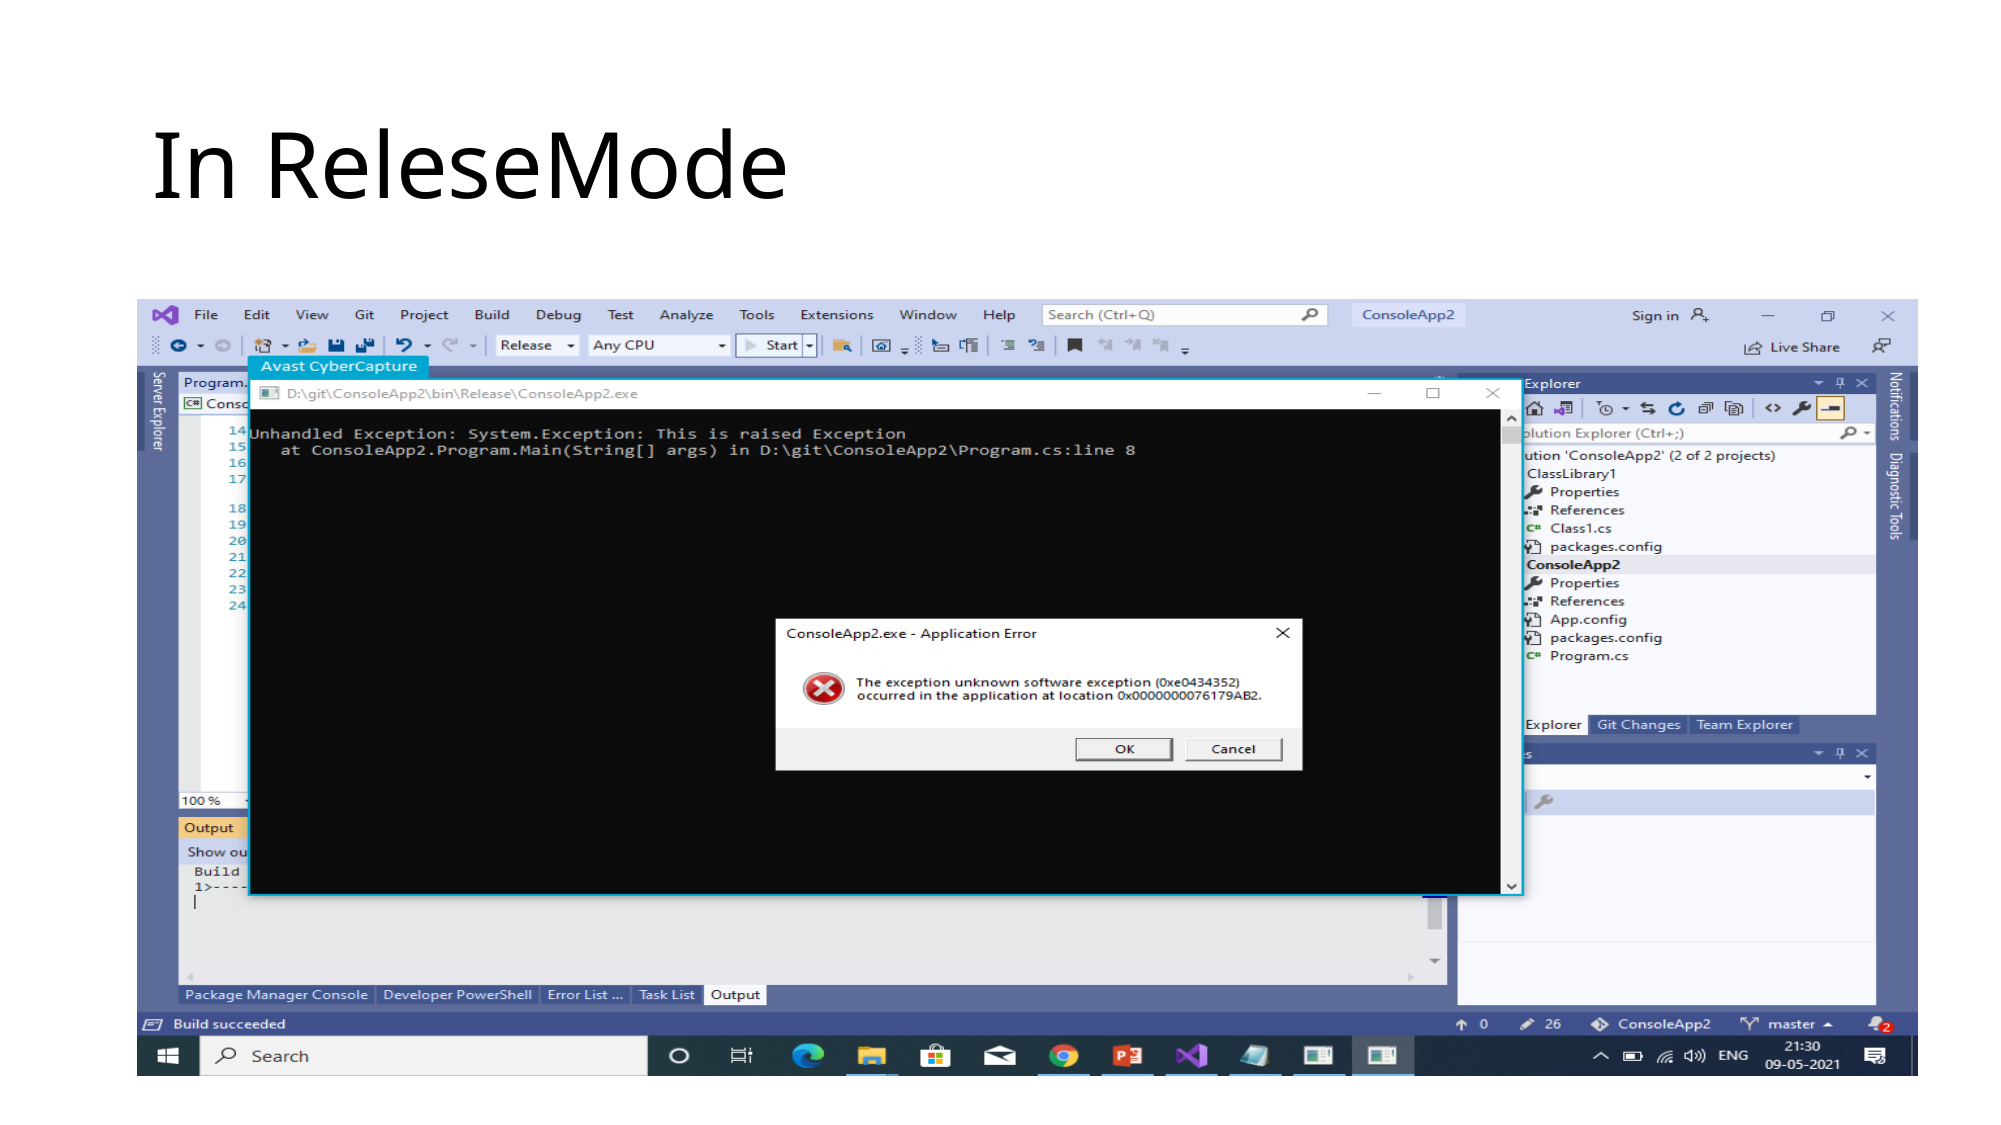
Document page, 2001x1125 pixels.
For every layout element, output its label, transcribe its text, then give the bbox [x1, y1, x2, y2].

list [137, 299, 1918, 1076]
title In ReleseMode [137, 59, 1863, 278]
